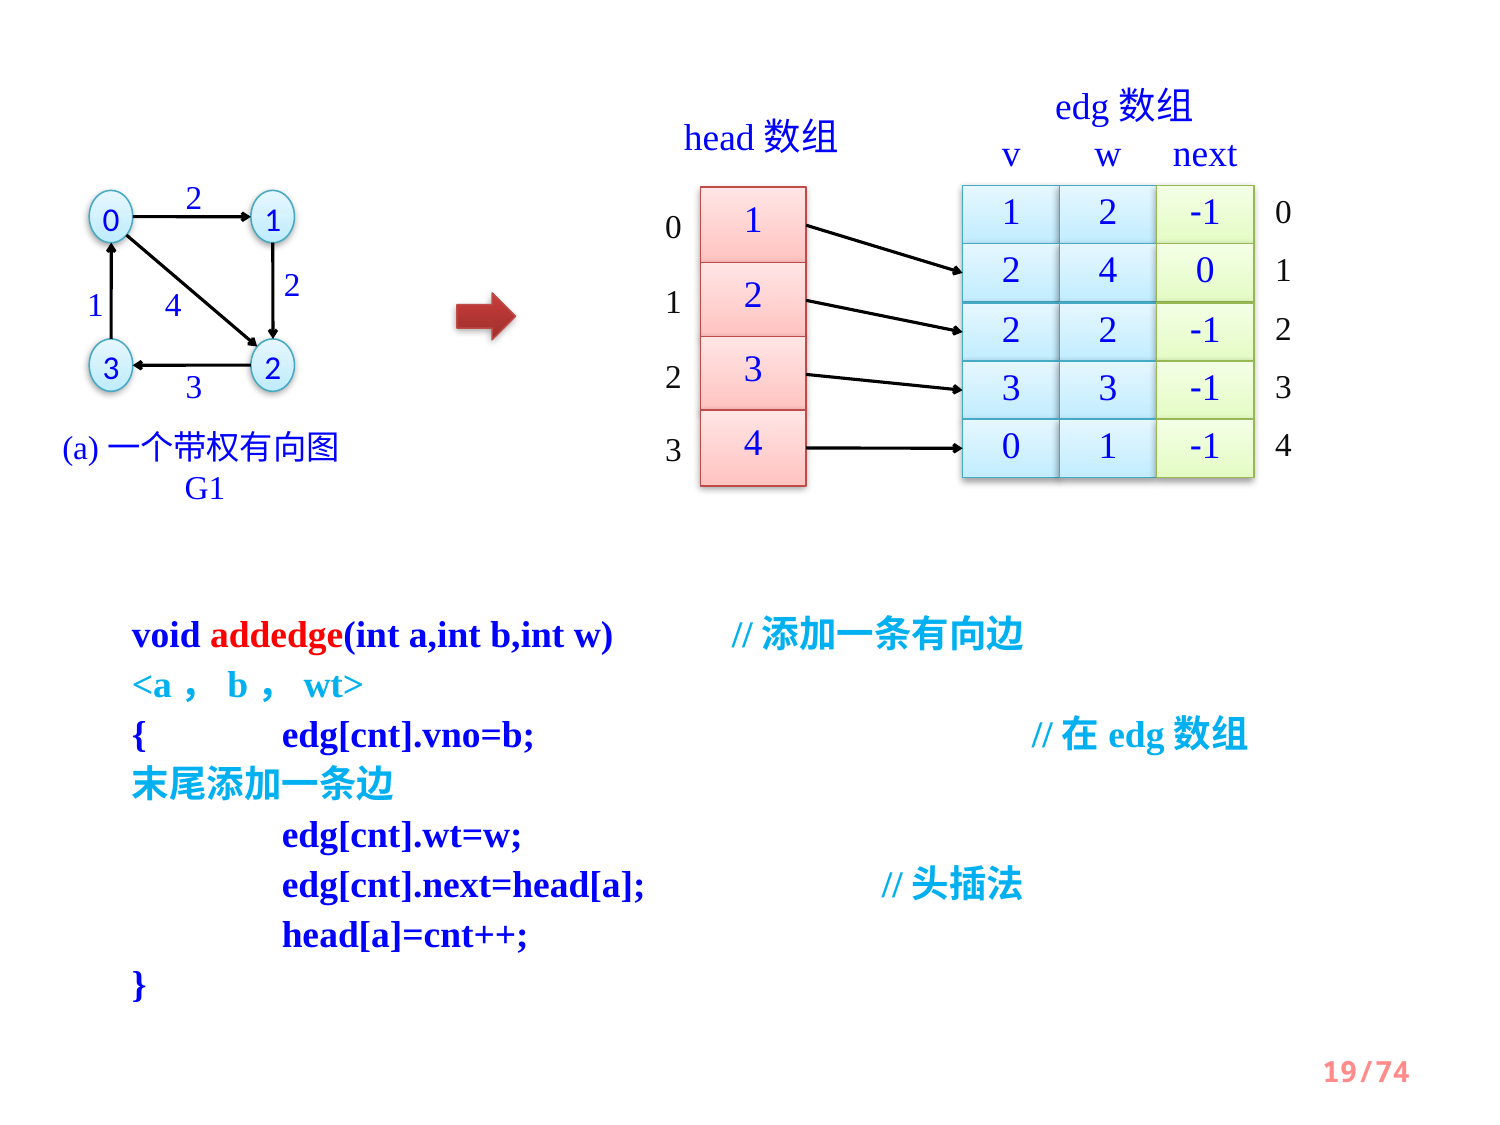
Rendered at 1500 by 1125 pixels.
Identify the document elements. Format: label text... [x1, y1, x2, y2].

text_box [46, 175, 364, 471]
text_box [655, 81, 1301, 487]
text_box [456, 292, 517, 341]
text_box void addedge(int a,int b,int w) //添加一条有向边<a，b，wt> { edg[cnt].vno=b; //在edg数组末尾添加一条边 edg[cnt].wt=w; edg[cnt].next=head[a]; //头插法 head[a]=cnt++; } [115, 595, 1268, 1015]
slide_number 19/74 [1074, 1042, 1425, 1103]
